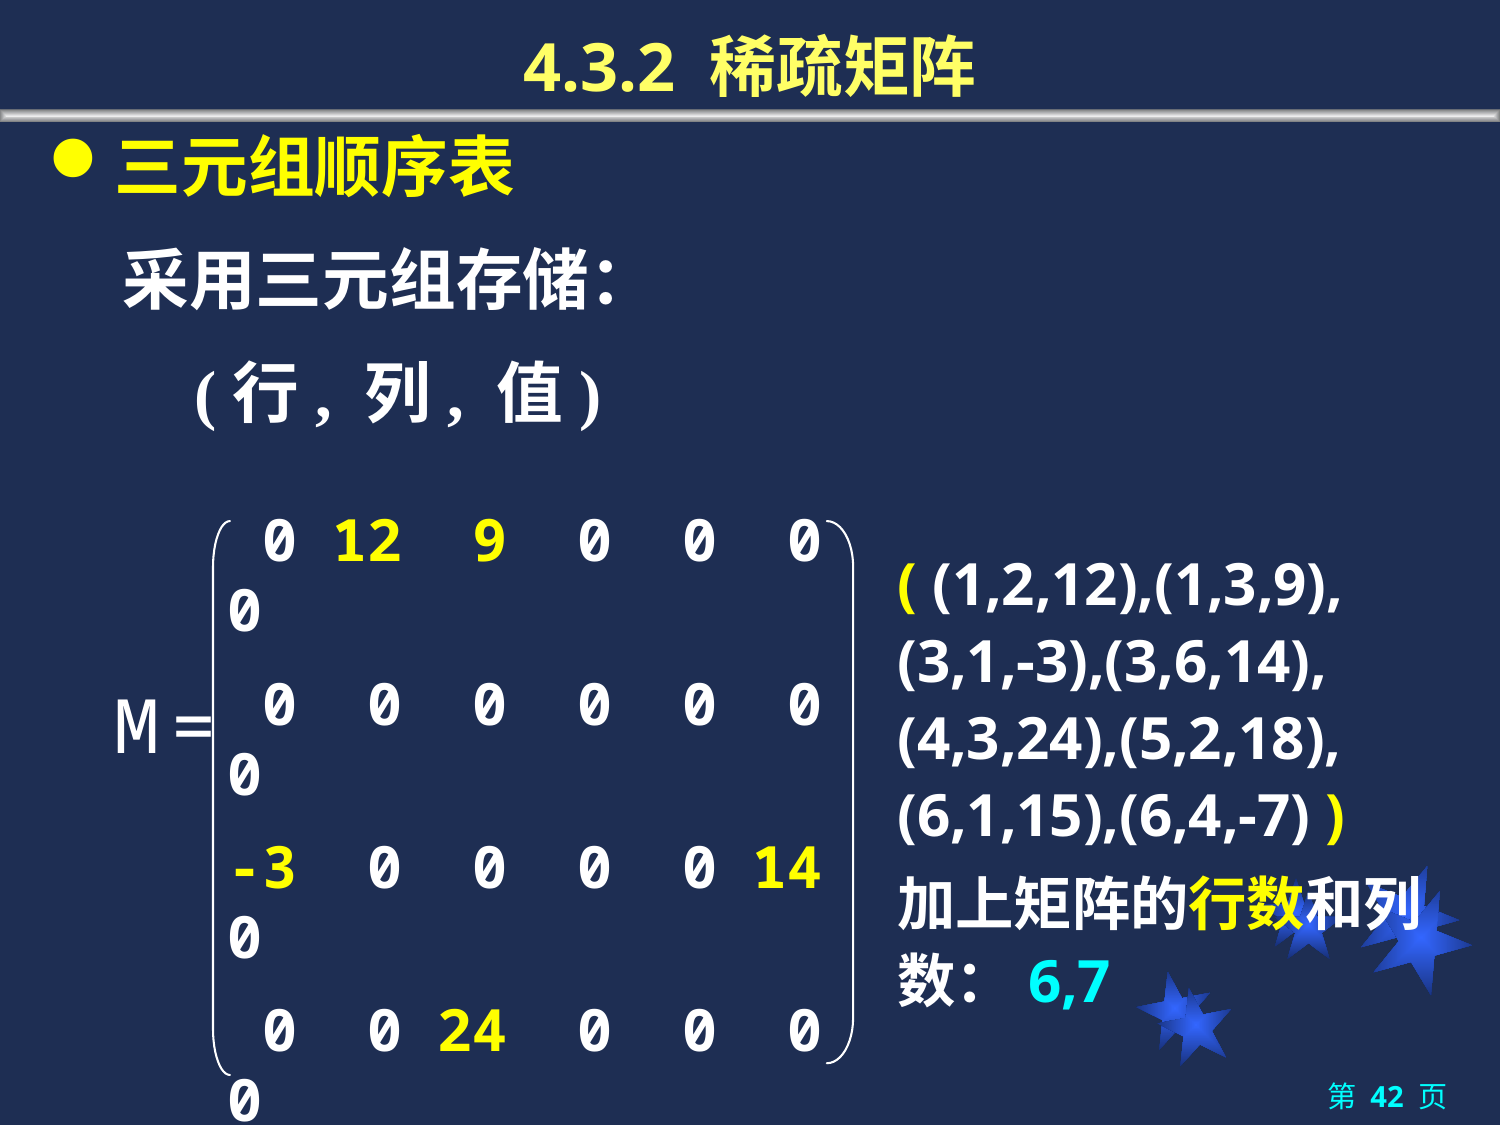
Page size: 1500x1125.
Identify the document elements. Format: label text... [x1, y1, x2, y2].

text_box ( (1,2,12),(1,3,9), (3,1,-3),(3,6,14), (4,3,24),(5,2,18), (6,1,15),(6,4,-7) ) 加上矩阵的行数和列数：6,7 [882, 533, 1459, 1022]
list 三元组顺序表 [32, 126, 1460, 481]
title 4.3.2 稀疏矩阵 [0, 0, 1500, 113]
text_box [99, 495, 873, 1076]
text_box 采用三元组存储： (行, 列, 值) [107, 230, 688, 439]
slide_number 第 42 页 [1067, 1070, 1463, 1125]
